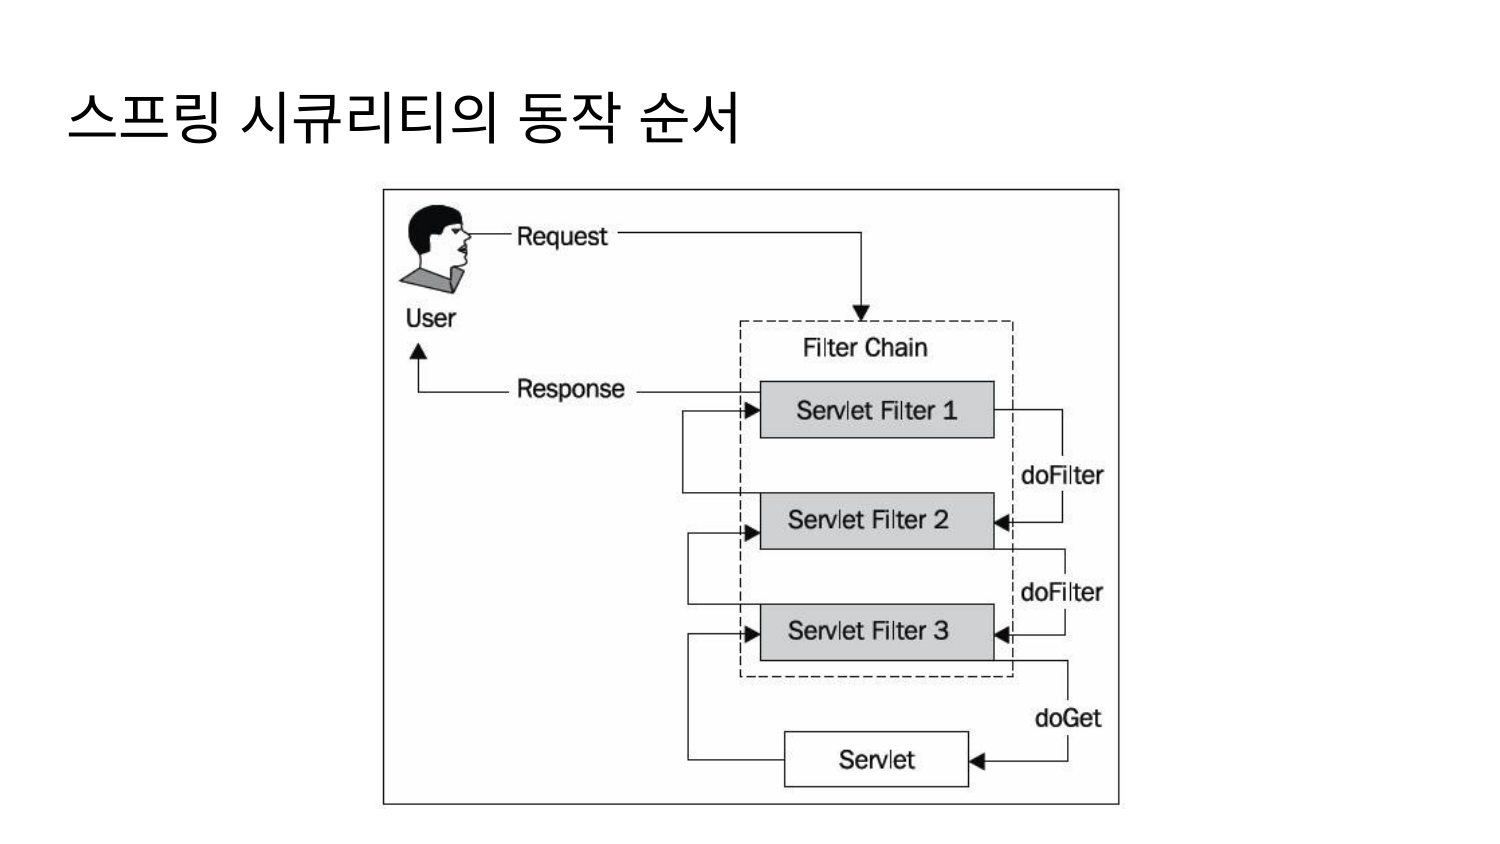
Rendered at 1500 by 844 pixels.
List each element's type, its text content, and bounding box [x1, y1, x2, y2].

title 스프링 시큐리티의 동작 순서 [51, 72, 1449, 167]
picture [375, 181, 1125, 809]
